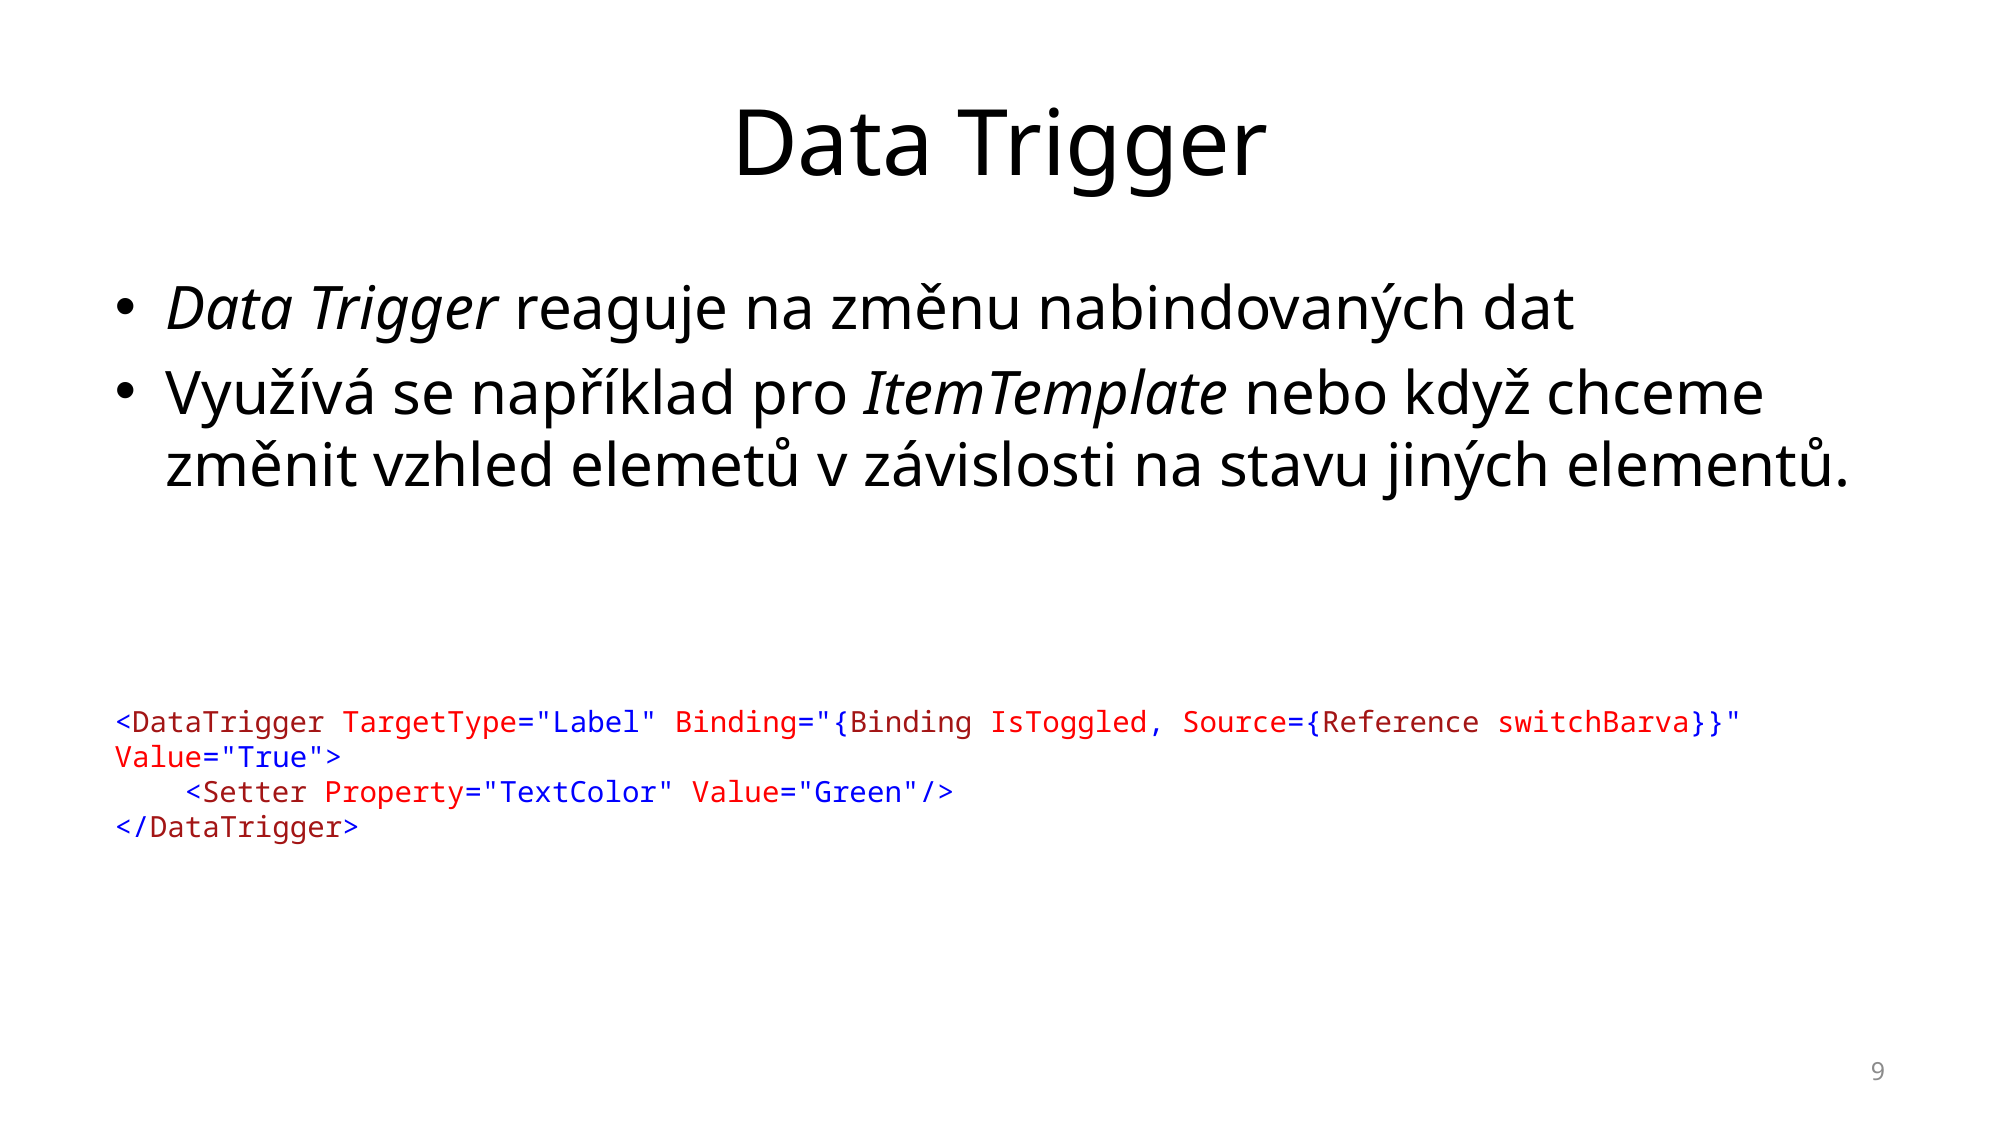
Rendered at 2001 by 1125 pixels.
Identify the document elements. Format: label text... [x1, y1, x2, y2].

title Data Trigger [99, 45, 1900, 233]
text_box <DataTrigger TargetType="Label" Binding="{Binding IsToggled, Source={Reference switchBarva}}" Value="True"> <Setter Property="TextColor" Value="Green"/> </DataTrigger> [99, 695, 1900, 851]
slide_number 9 [1433, 1042, 1900, 1103]
list Data Trigger reaguje na změnu nabindovaných dat Využívá se například pro ItemTemplate nebo když chceme změnit vzhled elemetů v závislosti na stavu jiných elementů. [99, 262, 1900, 553]
